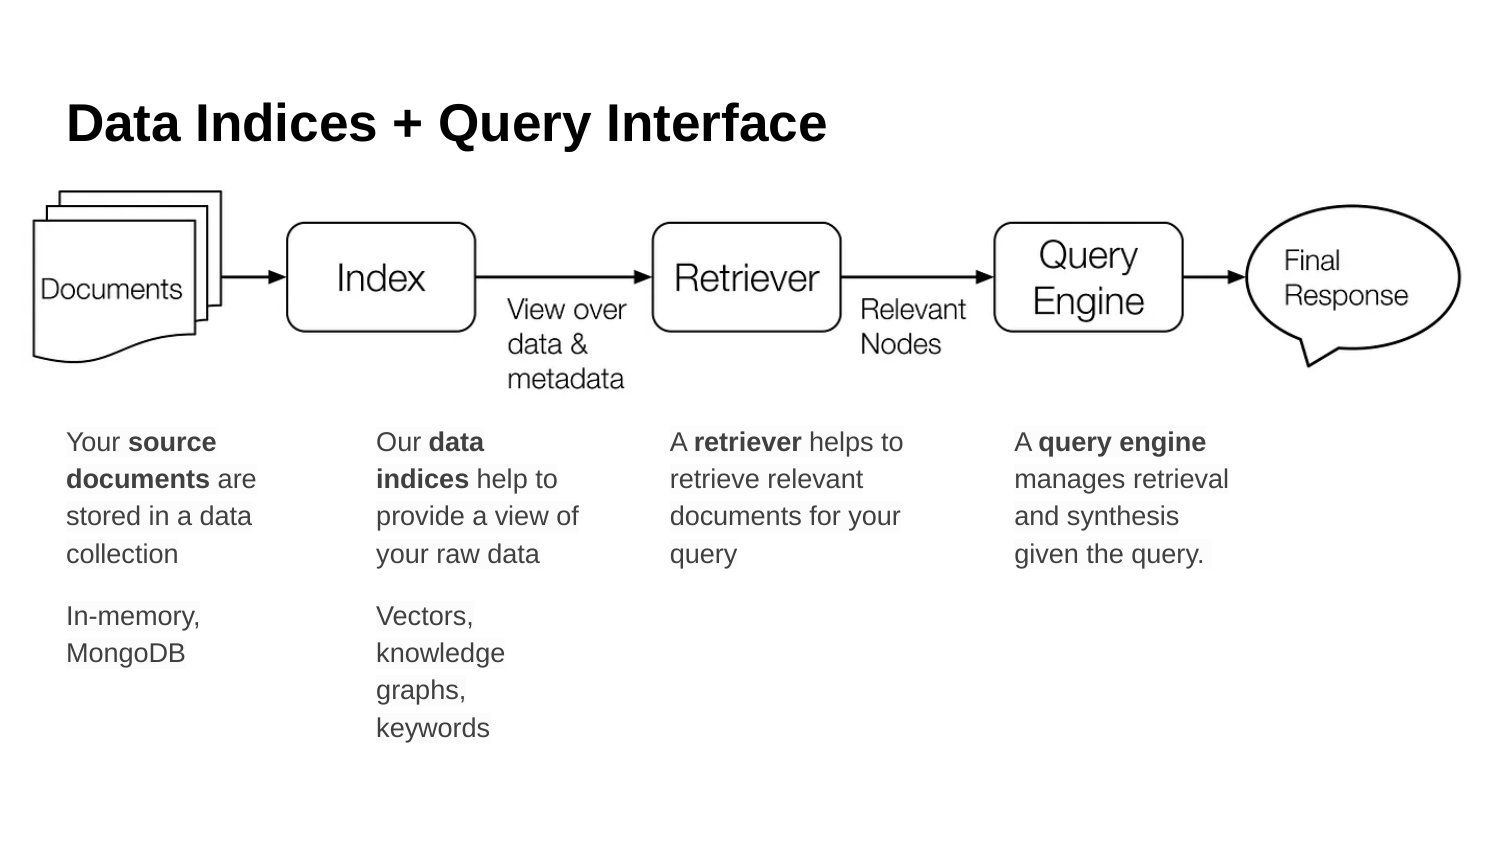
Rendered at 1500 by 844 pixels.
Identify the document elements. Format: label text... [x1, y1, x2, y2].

picture [22, 181, 1478, 405]
text_box A query engine manages retrieval and synthesis given the query. [999, 413, 1262, 584]
text_box Our data indices help to provide a view of your raw data Vectors, knowledge graphs, keywords [361, 413, 599, 758]
text_box Your source documents are stored in a data collection In-memory, MongoDB [51, 413, 289, 684]
text_box A retriever helps to retrieve relevant documents for your query [654, 413, 936, 584]
title Data Indices + Query Interface [51, 72, 1449, 167]
